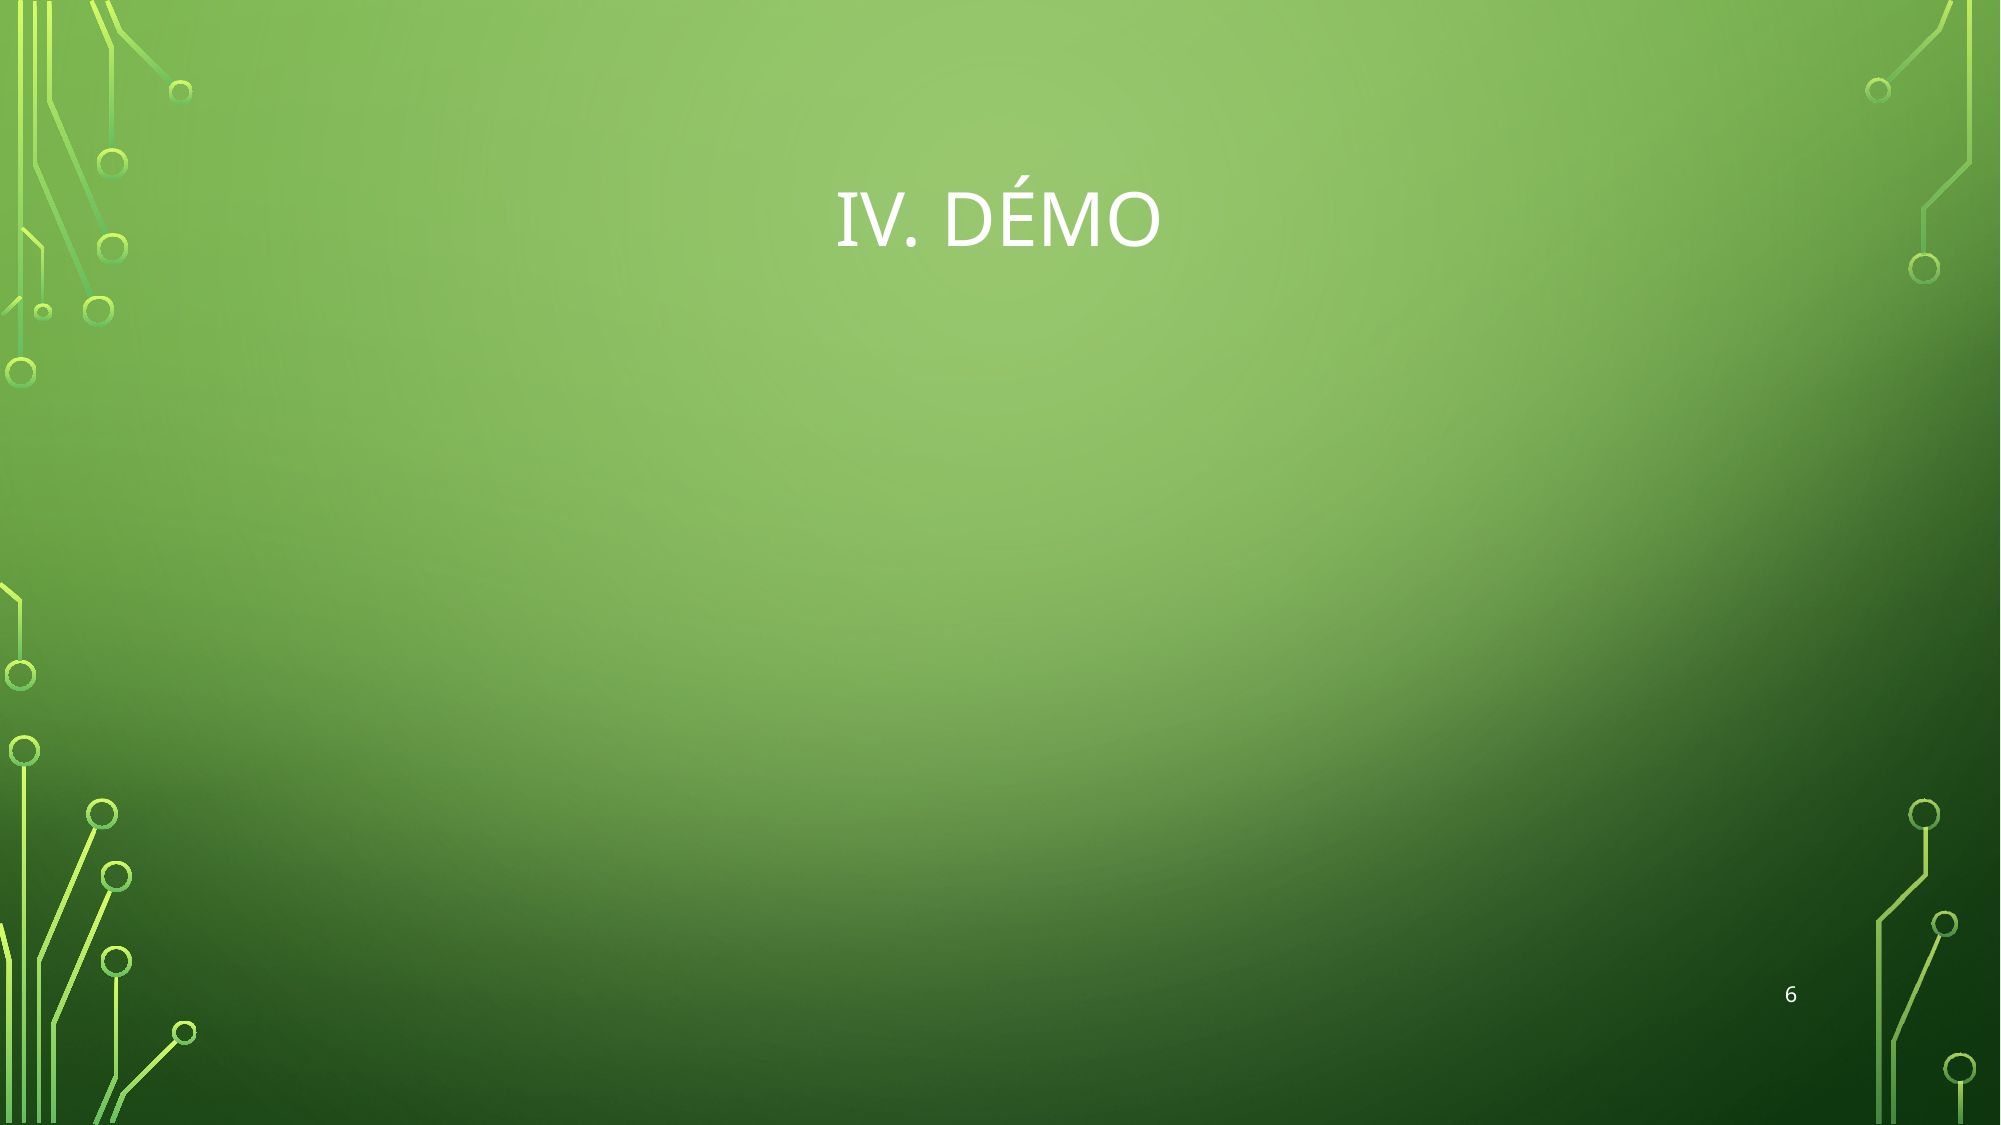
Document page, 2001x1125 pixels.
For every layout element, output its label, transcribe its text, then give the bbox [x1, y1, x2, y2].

title IV. Démo [187, 101, 1813, 344]
slide_number 6 [1685, 965, 1813, 1025]
